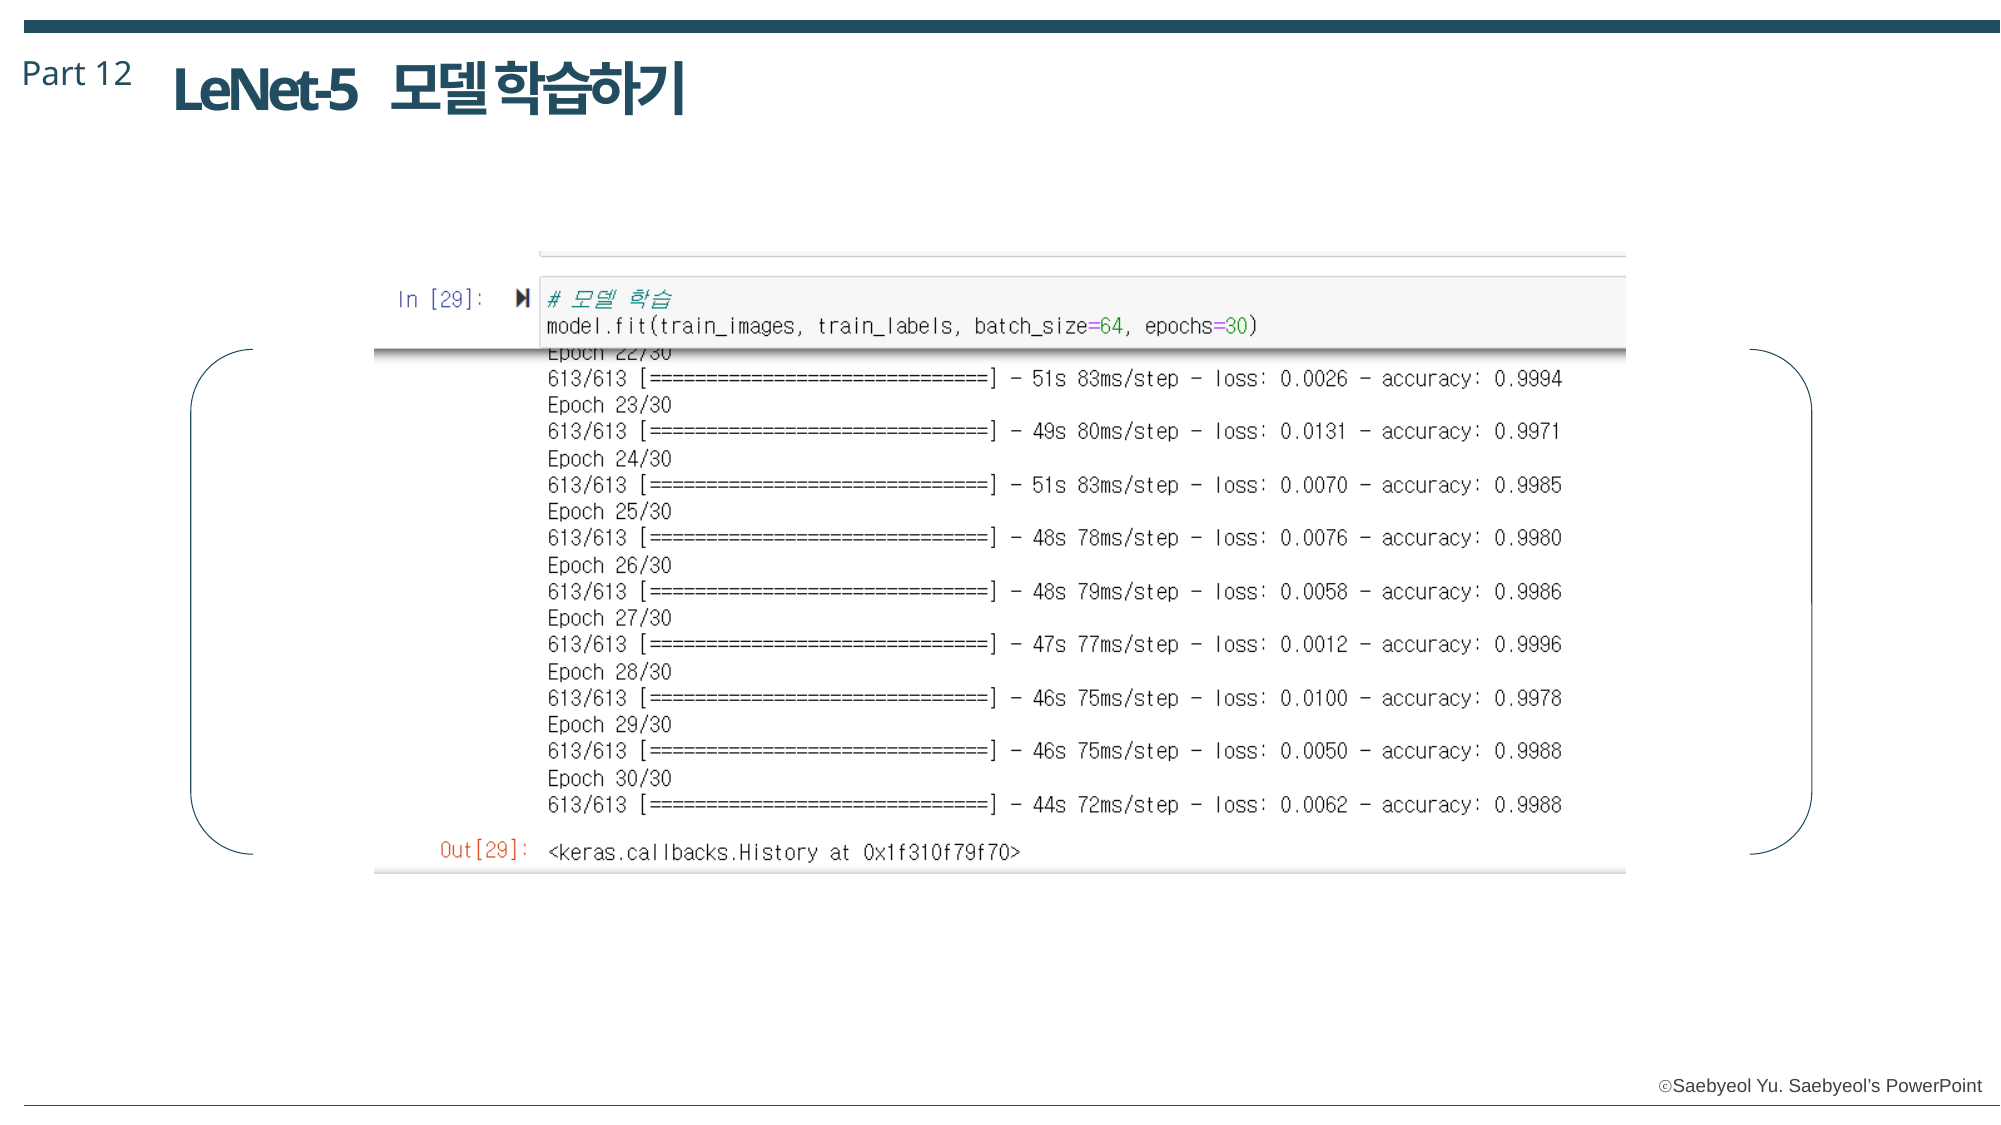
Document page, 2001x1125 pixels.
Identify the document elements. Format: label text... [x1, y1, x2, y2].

text_box [1626, 348, 1813, 855]
text_box LeNet-5 모델 학습하기 [156, 44, 734, 130]
text_box [190, 348, 374, 855]
text_box Part 12 [6, 44, 148, 100]
picture [374, 251, 1626, 874]
